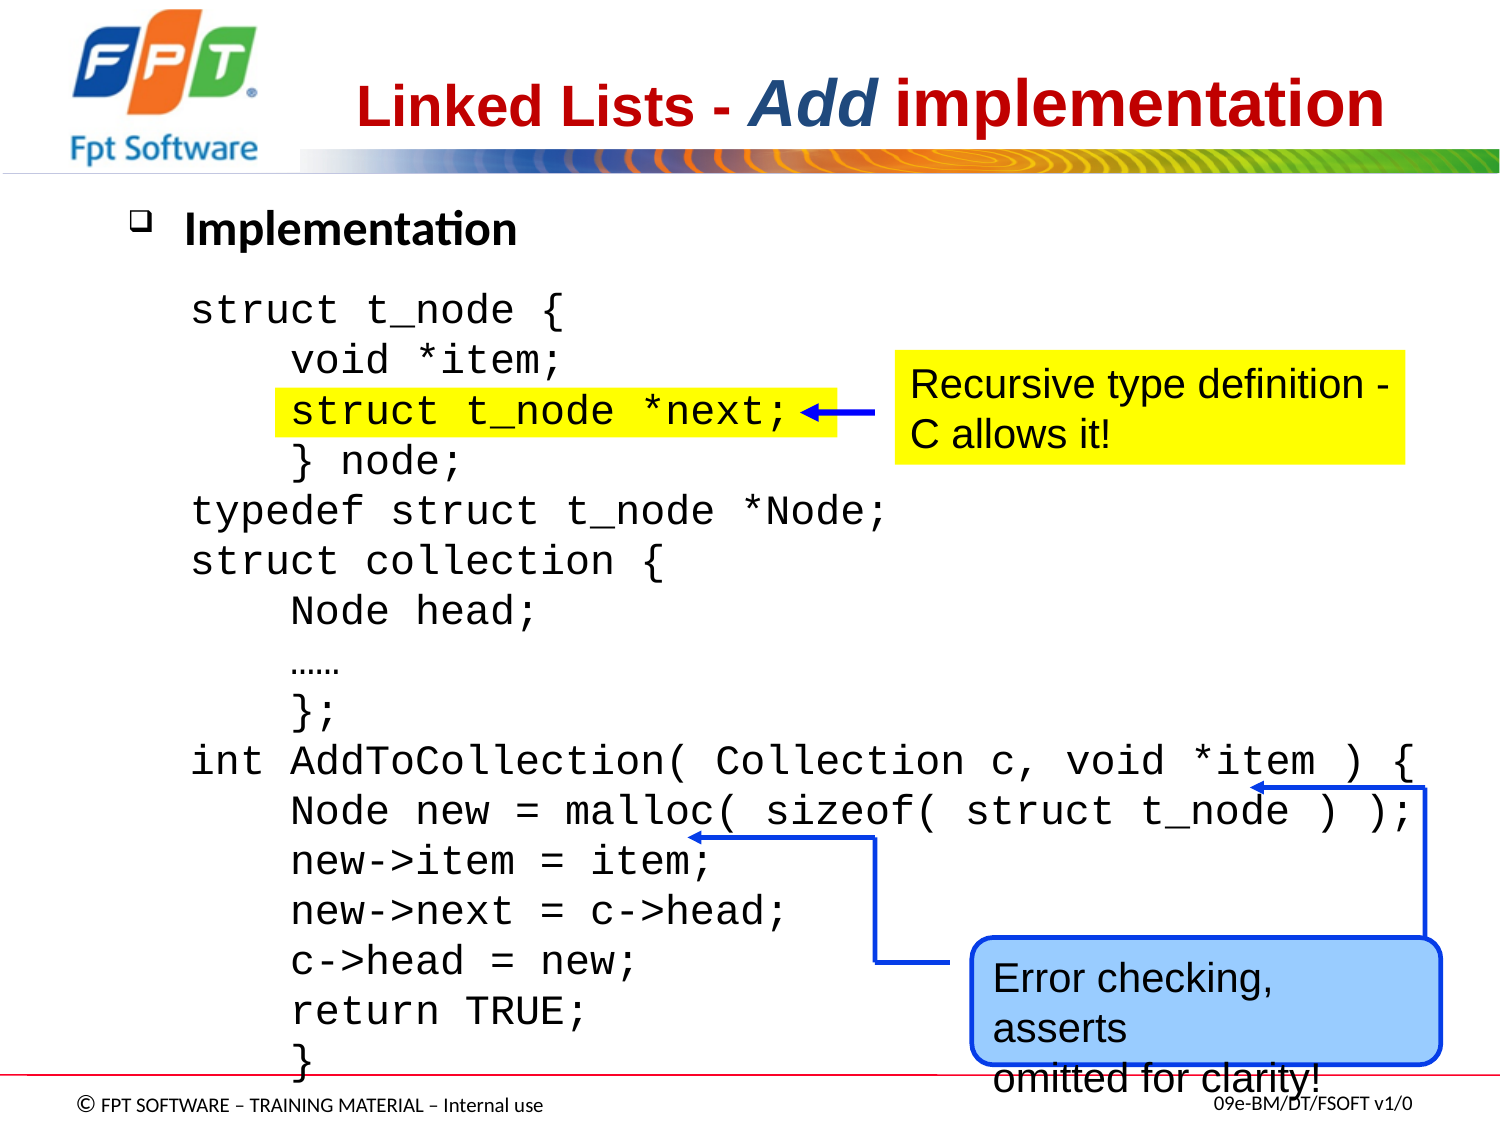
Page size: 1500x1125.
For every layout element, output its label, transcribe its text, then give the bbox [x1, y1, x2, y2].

list Implementation [112, 187, 1413, 288]
picture [0, 8, 1500, 300]
text_box [1249, 781, 1426, 794]
text_box [687, 831, 875, 844]
text_box Recursive type definition - C allows it! [894, 349, 1406, 465]
text_box Error checking, asserts omitted for clarity! [971, 937, 1441, 1065]
title Linked Lists - Add implementation [97, 12, 1403, 148]
text_box struct t_node { void *item; struct t_node *next; } node; typedef struct t_node *Node; struct collection { Node head; …… }; int AddToCollection( Collection c, void *item ) { Node new = malloc( sizeof( struct t_node ) ); new->item = item; new->next = c->head; c->head = new; return TRUE; } [175, 274, 1430, 1090]
text_box [799, 406, 875, 419]
